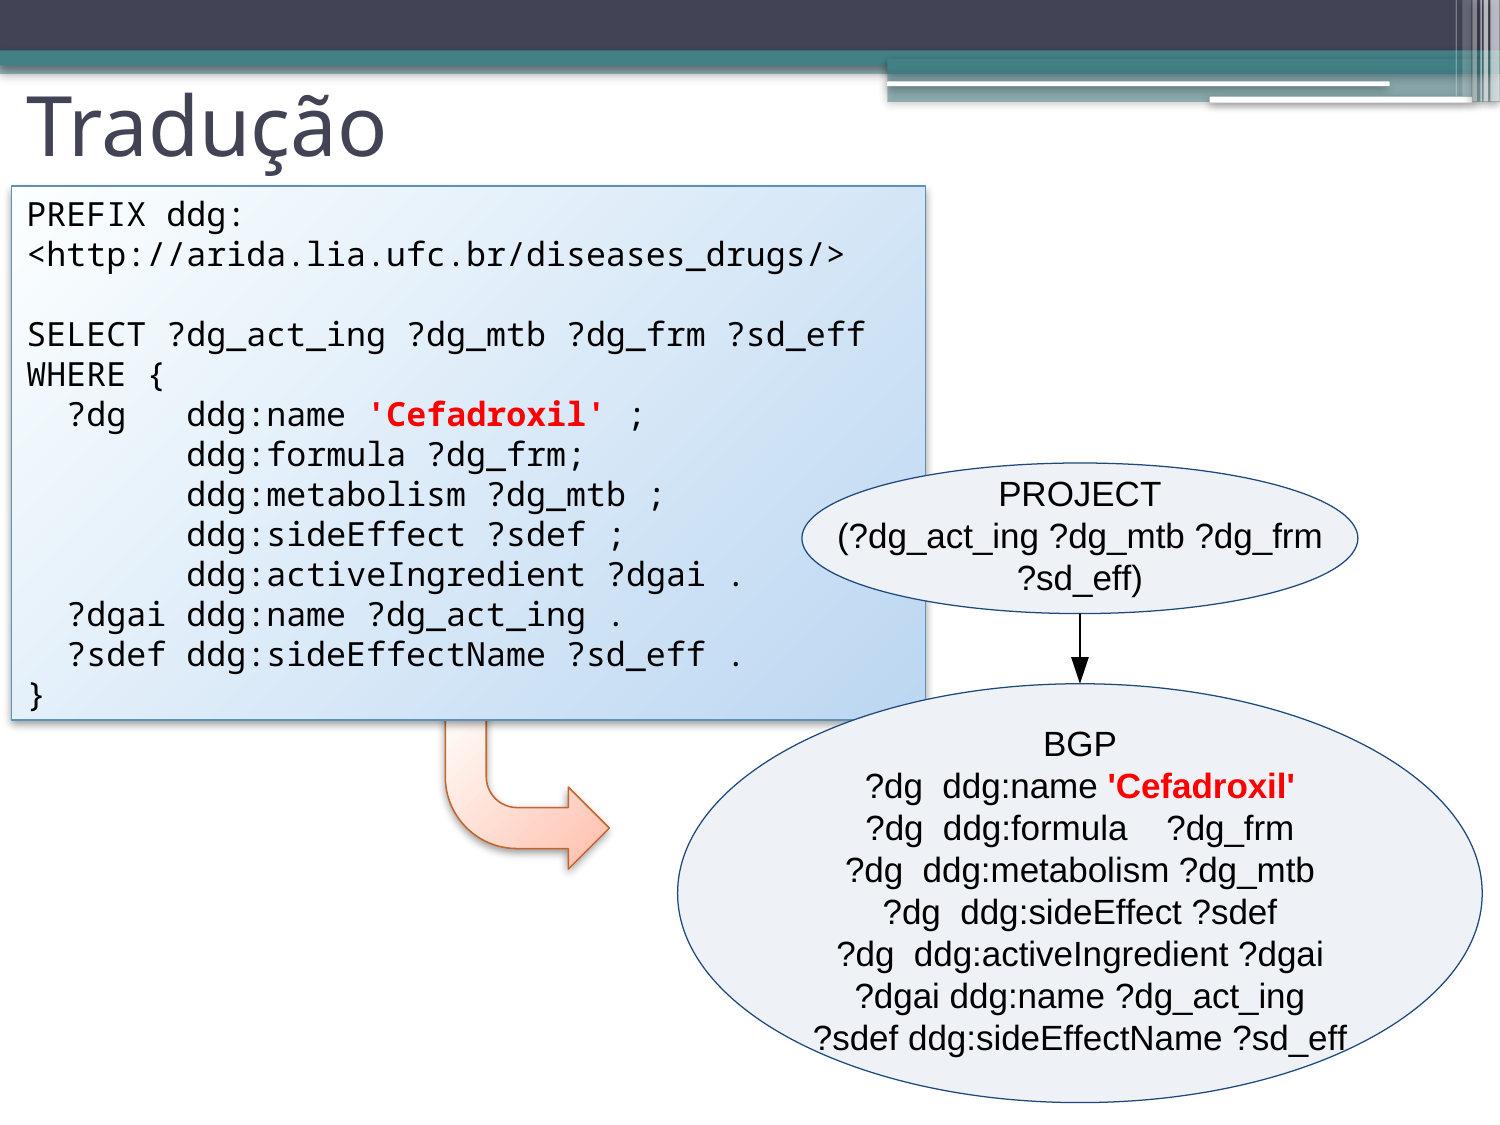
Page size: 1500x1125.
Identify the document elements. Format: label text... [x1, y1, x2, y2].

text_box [671, 456, 1489, 1109]
title Tradução [11, 35, 1362, 212]
text_box PREFIX ddg: <http://arida.lia.ufc.br/diseases_drugs/> SELECT ?dg_act_ing ?dg_mtb ?dg_frm ?sd_eff WHERE { ?dg ddg:name 'Cefadroxil' ; ddg:formula ?dg_frm; ddg:metabolism ?dg_mtb ; ddg:sideEffect ?sdef ; ddg:activeIngredient ?dgai . ?dgai ddg:name ?dg_act_ing . ?sdef ddg:sideEffectName ?sd_eff . } [11, 185, 926, 721]
text_box [444, 731, 610, 870]
